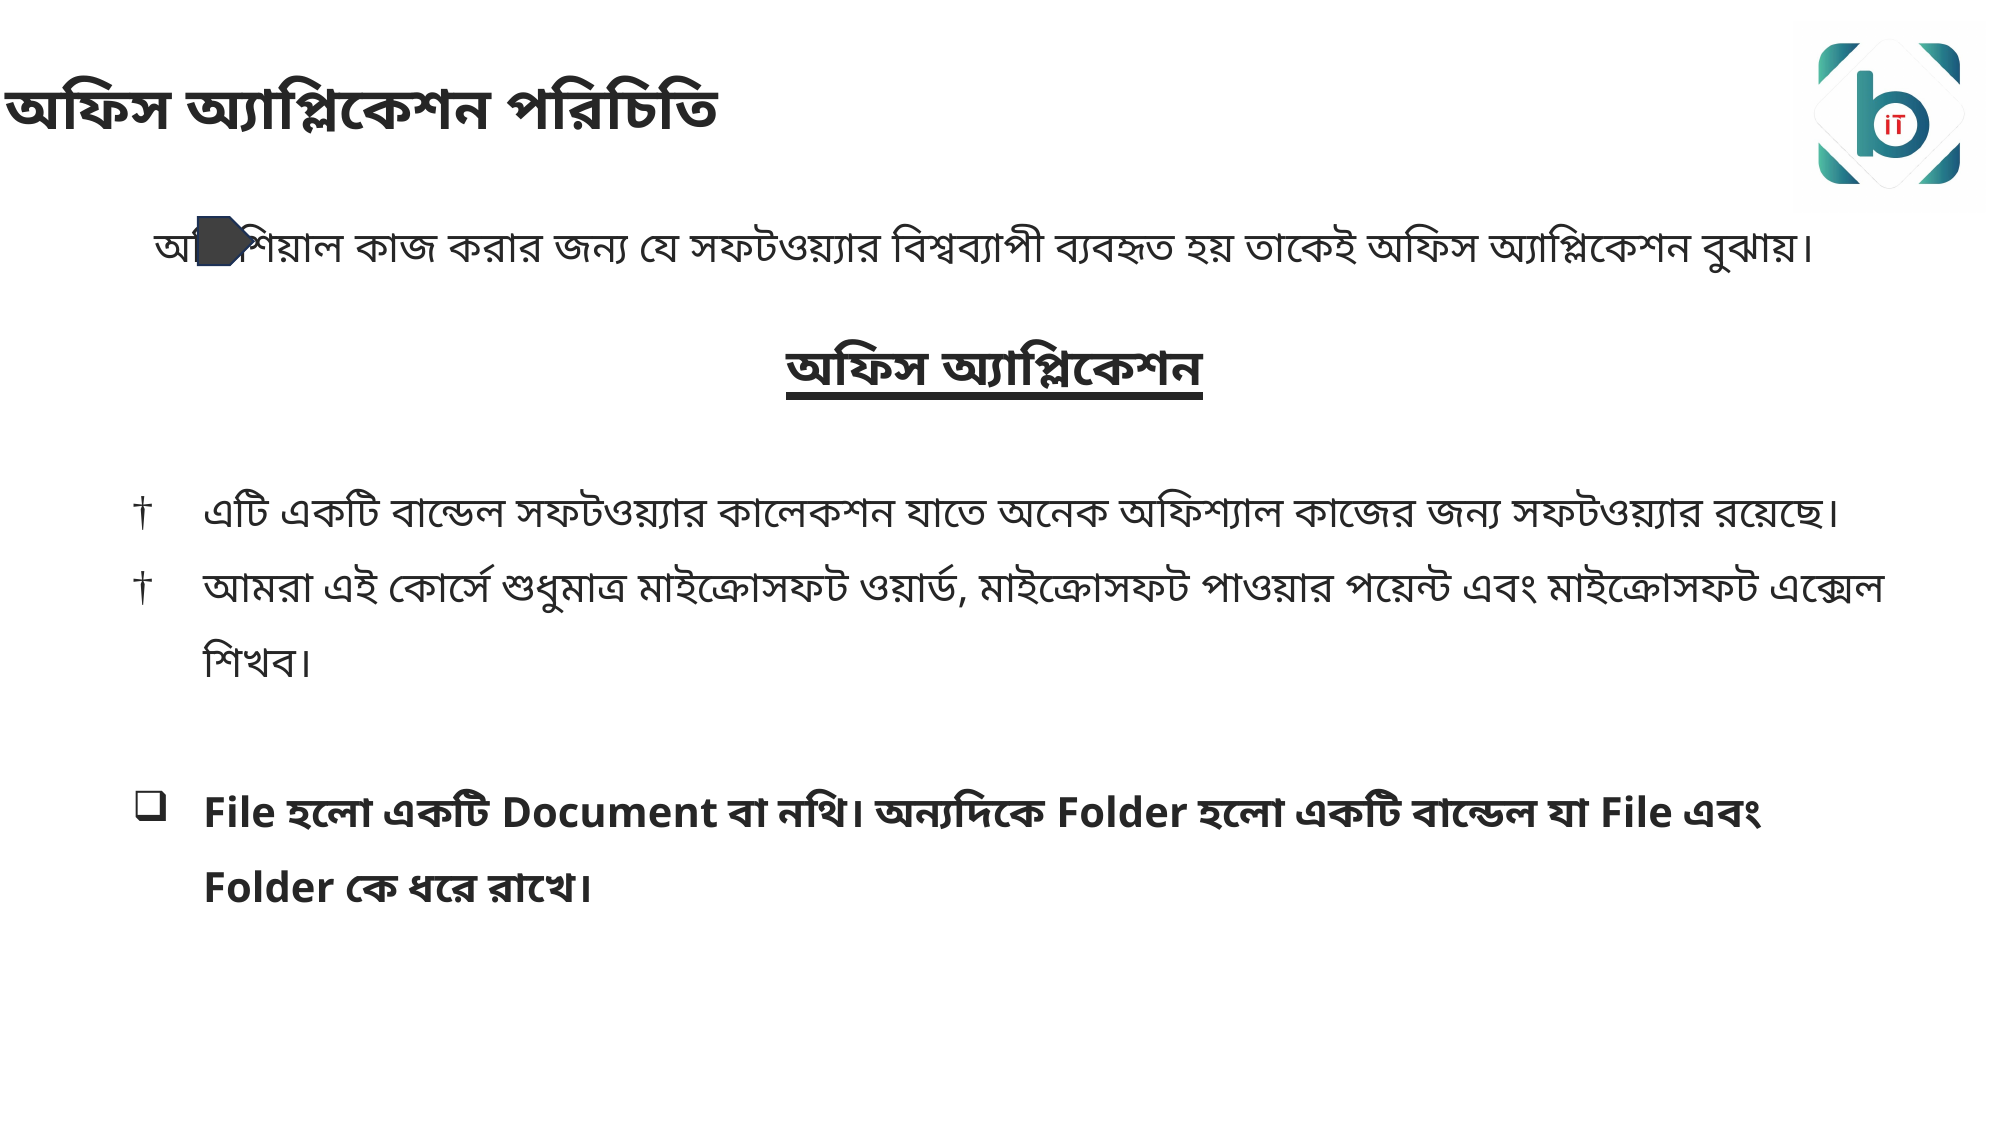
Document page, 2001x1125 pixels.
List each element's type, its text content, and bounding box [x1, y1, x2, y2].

text_box এটি একটি বান্ডেল সফটওয়্যার কালেকশন যাতে অনেক অফিশ্যাল কাজের জন্য সফটওয়্যার রয়েছে। আমরা এই কোর্সে শুধুমাত্র মাইক্রোসফট ওয়ার্ড, মাইক্রোসফট পাওয়ার পয়েন্ট এবং মাইক্রোসফট এক্সেল শিখব। File হলো একটি Document বা নথি। অন্যদিকে Folder হলো একটি বান্ডেল যা File এবং Folder কে ধরে রাখে। [117, 453, 1918, 919]
text_box অফিস অ্যাপ্লিকেশন [157, 328, 1833, 404]
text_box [53, 213, 1936, 279]
text_box অফিস অ্যাপ্লিকেশন পরিচিতি [0, 64, 749, 149]
picture [1793, 21, 1986, 213]
